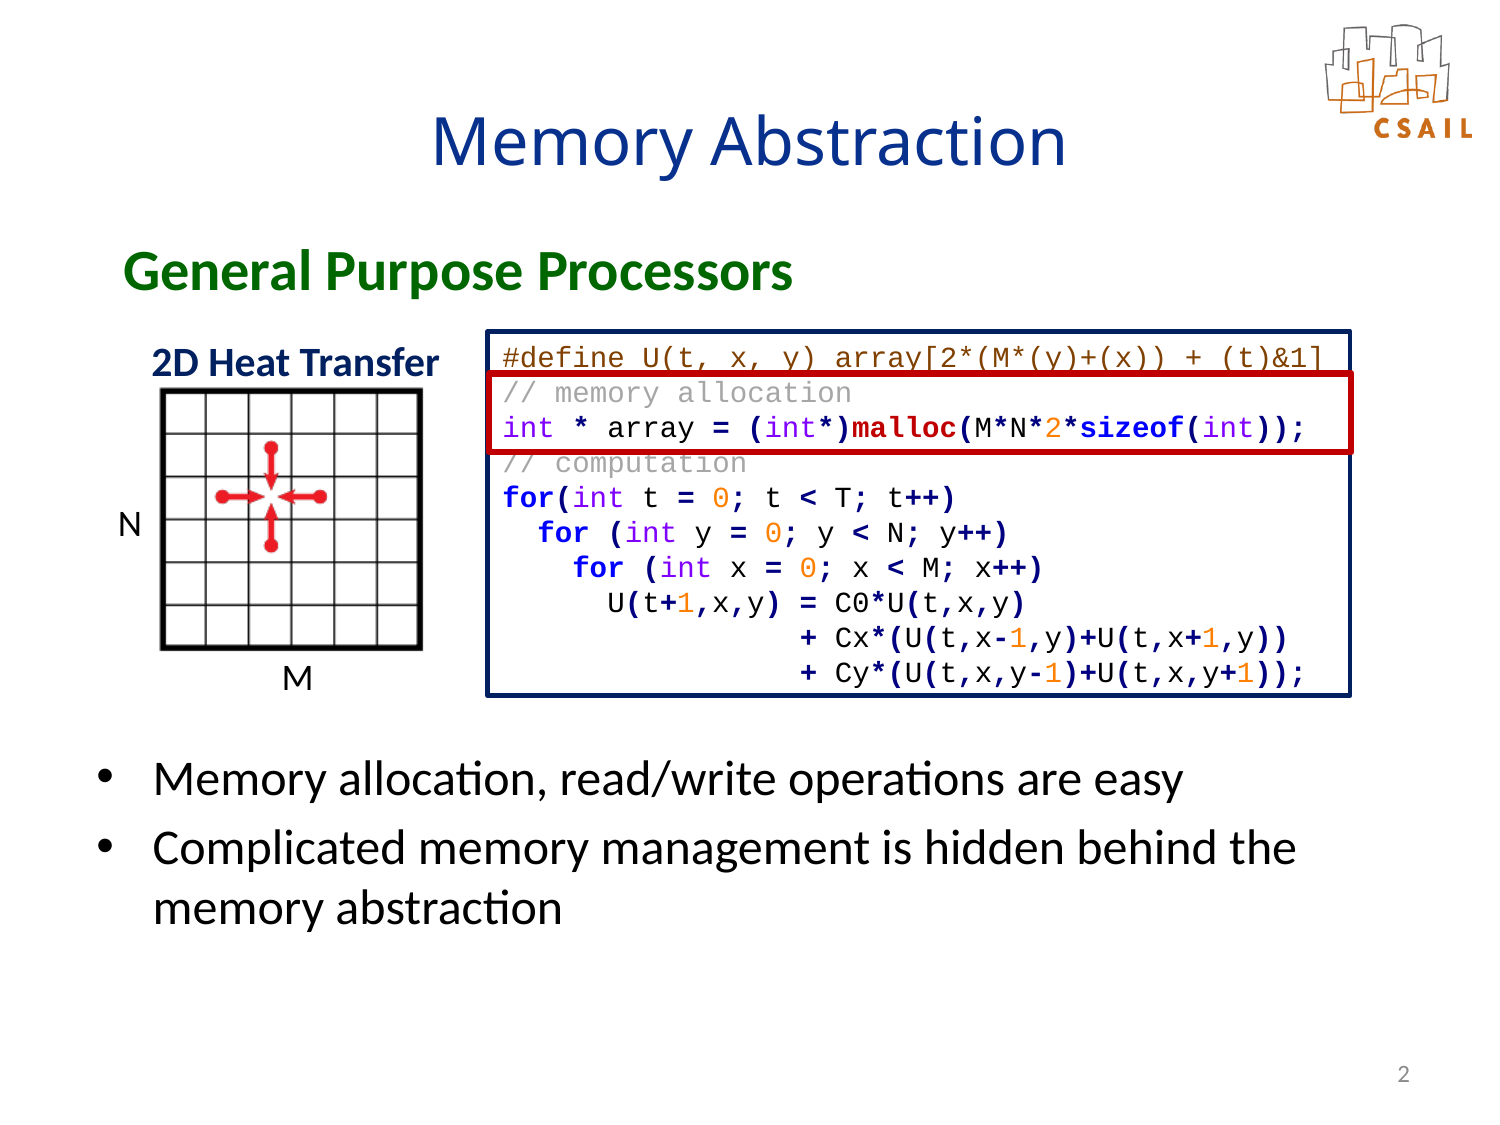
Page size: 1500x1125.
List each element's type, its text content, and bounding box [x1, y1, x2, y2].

text_box #define U(t, x, y) array[2*(M*(y)+(x)) + (t)&1] // memory allocation int * array = (int*)malloc(M*N*2*sizeof(int)); // computation for(int t = 0; t < T; t++) for (int y = 0; y < N; y++) for (int x = 0; x < M; x++) U(t+1,x,y) = C0*U(t,x,y) + Cx*(U(t,x-1,y)+U(t,x+1,y)) + Cy*(U(t,x,y-1)+U(t,x,y+1)); [487, 454, 1350, 696]
list Memory allocation, read/write operations are easy Complicated memory management is hidden behind the memory abstraction [81, 737, 1482, 963]
slide_number 2 [1074, 1042, 1425, 1103]
text_box #define U(t, x, y) array[2*(M*(y)+(x)) + (t)&1] // memory allocation int * array = (int*)malloc(M*N*2*sizeof(int)); // computation for(int t = 0; t < T; t++) for (int y = 0; y < N; y++) for (int x = 0; x < M; x++) U(t+1,x,y) = C0*U(t,x,y) + Cx*(U(t,x-1,y)+U(t,x+1,y)) + Cy*(U(t,x,y-1)+U(t,x,y+1)); [487, 331, 1350, 371]
picture [1324, 24, 1472, 138]
text_box 2D Heat Transfer [136, 326, 475, 392]
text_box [102, 373, 435, 697]
text_box General Purpose Processors [108, 224, 850, 310]
text_box [487, 371, 1353, 454]
title Memory Abstraction [75, 45, 1425, 233]
